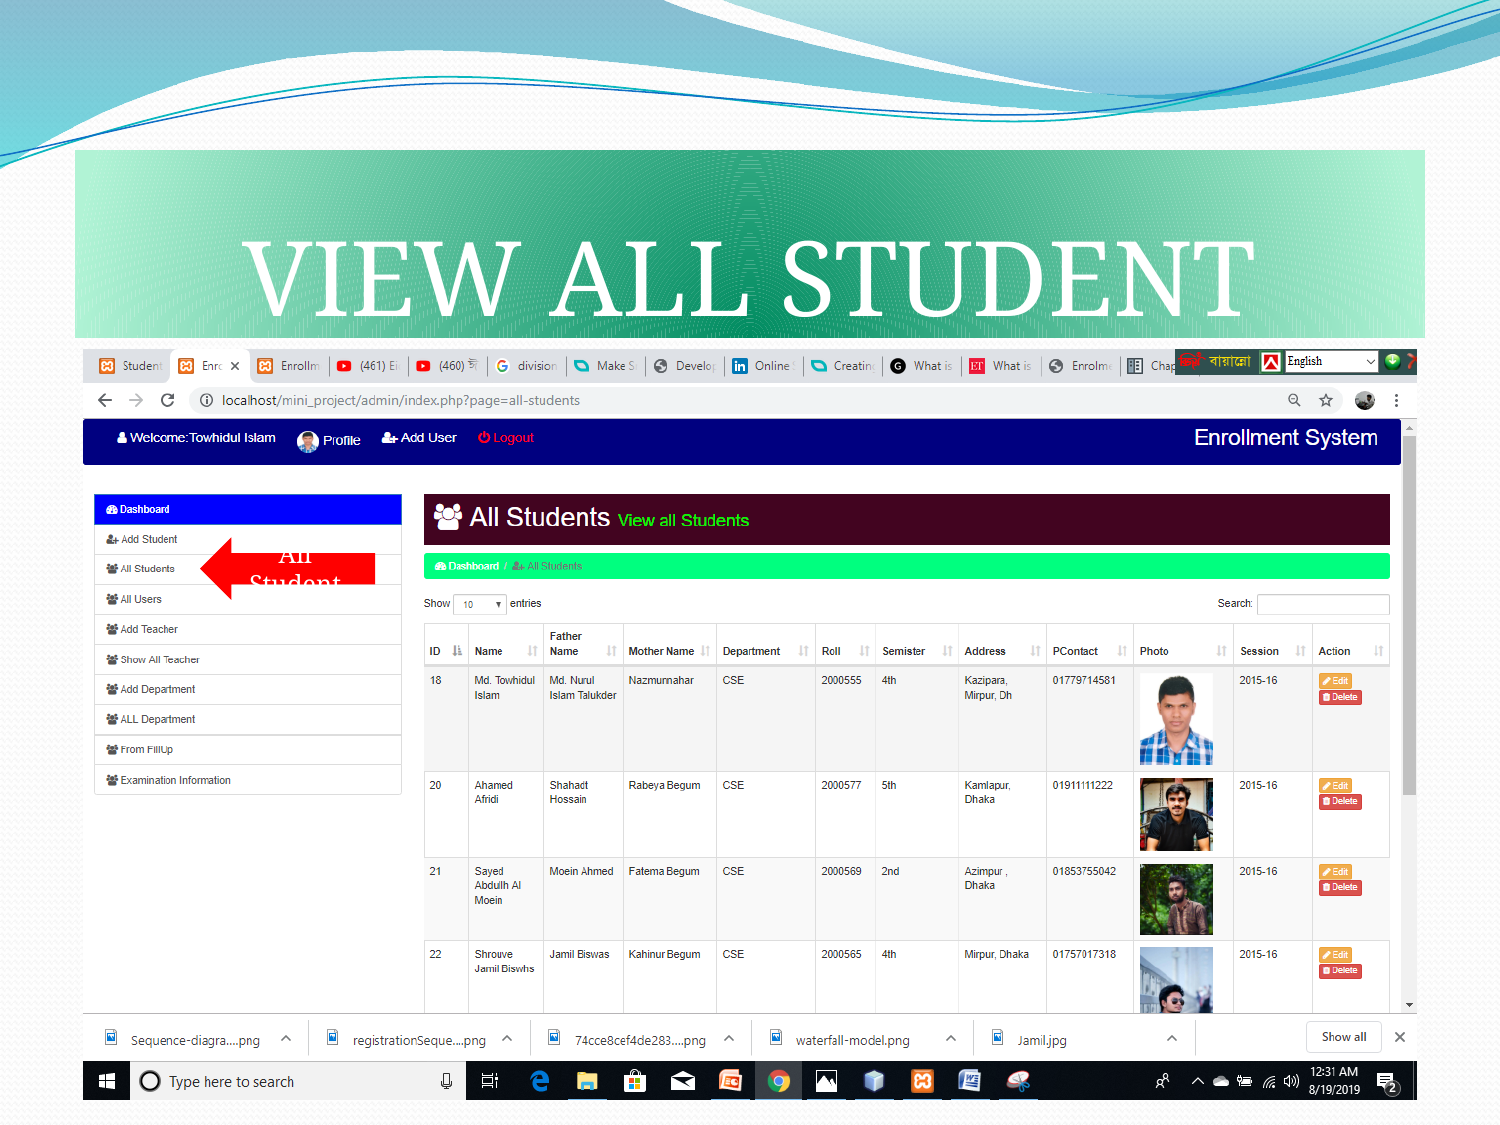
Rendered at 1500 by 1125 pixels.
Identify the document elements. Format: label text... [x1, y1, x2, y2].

title VIEW ALL STUDENT [75, 149, 1425, 338]
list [82, 349, 1418, 1101]
